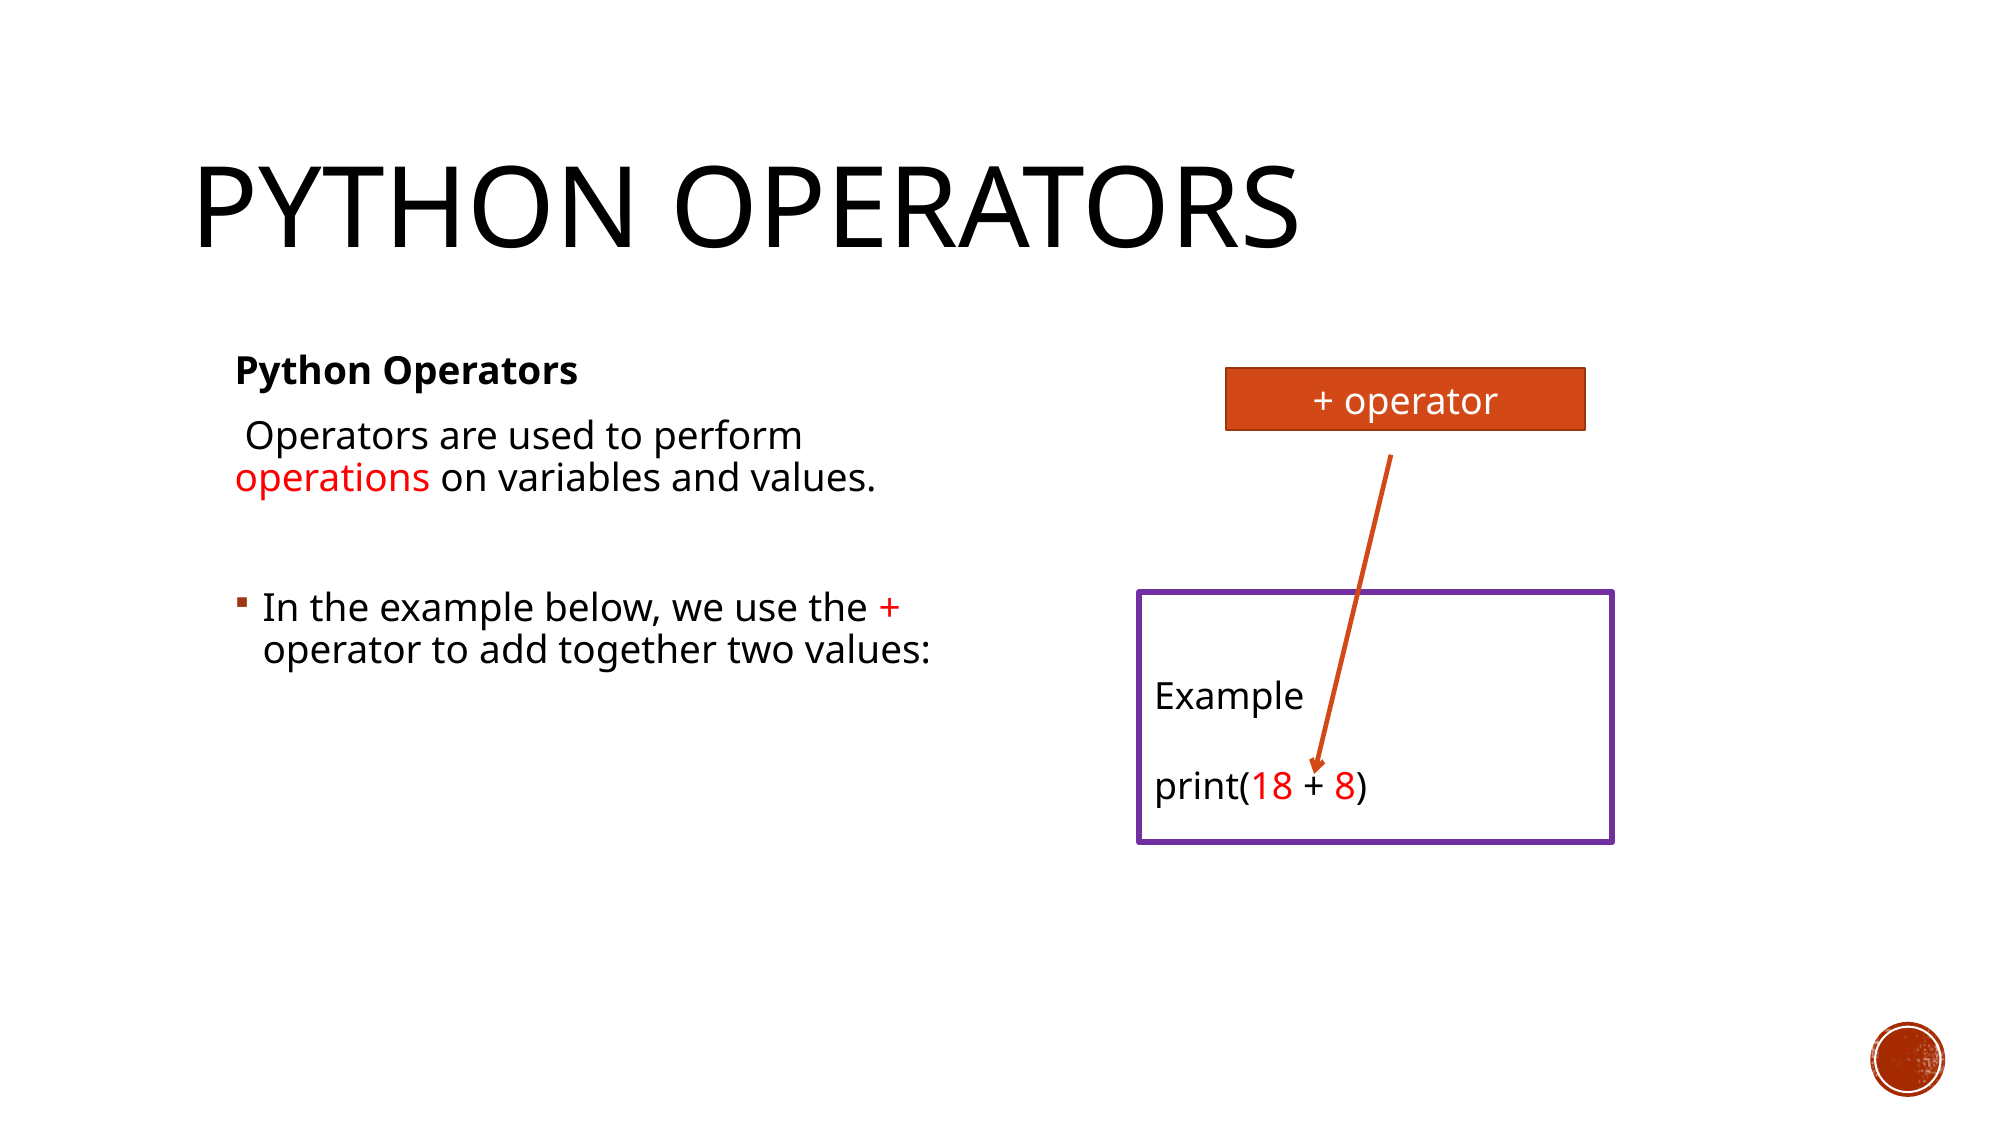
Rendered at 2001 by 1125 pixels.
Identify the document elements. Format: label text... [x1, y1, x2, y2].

text_box + operator [1225, 367, 1586, 431]
text_box Example print(18 + 8) [1138, 591, 1613, 843]
list Python Operators Operators are used to perform operations on variables and values. In the example below, we use the + operator to add together two values: [219, 343, 1000, 685]
title Python Operators [175, 79, 1826, 344]
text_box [1315, 457, 1391, 774]
